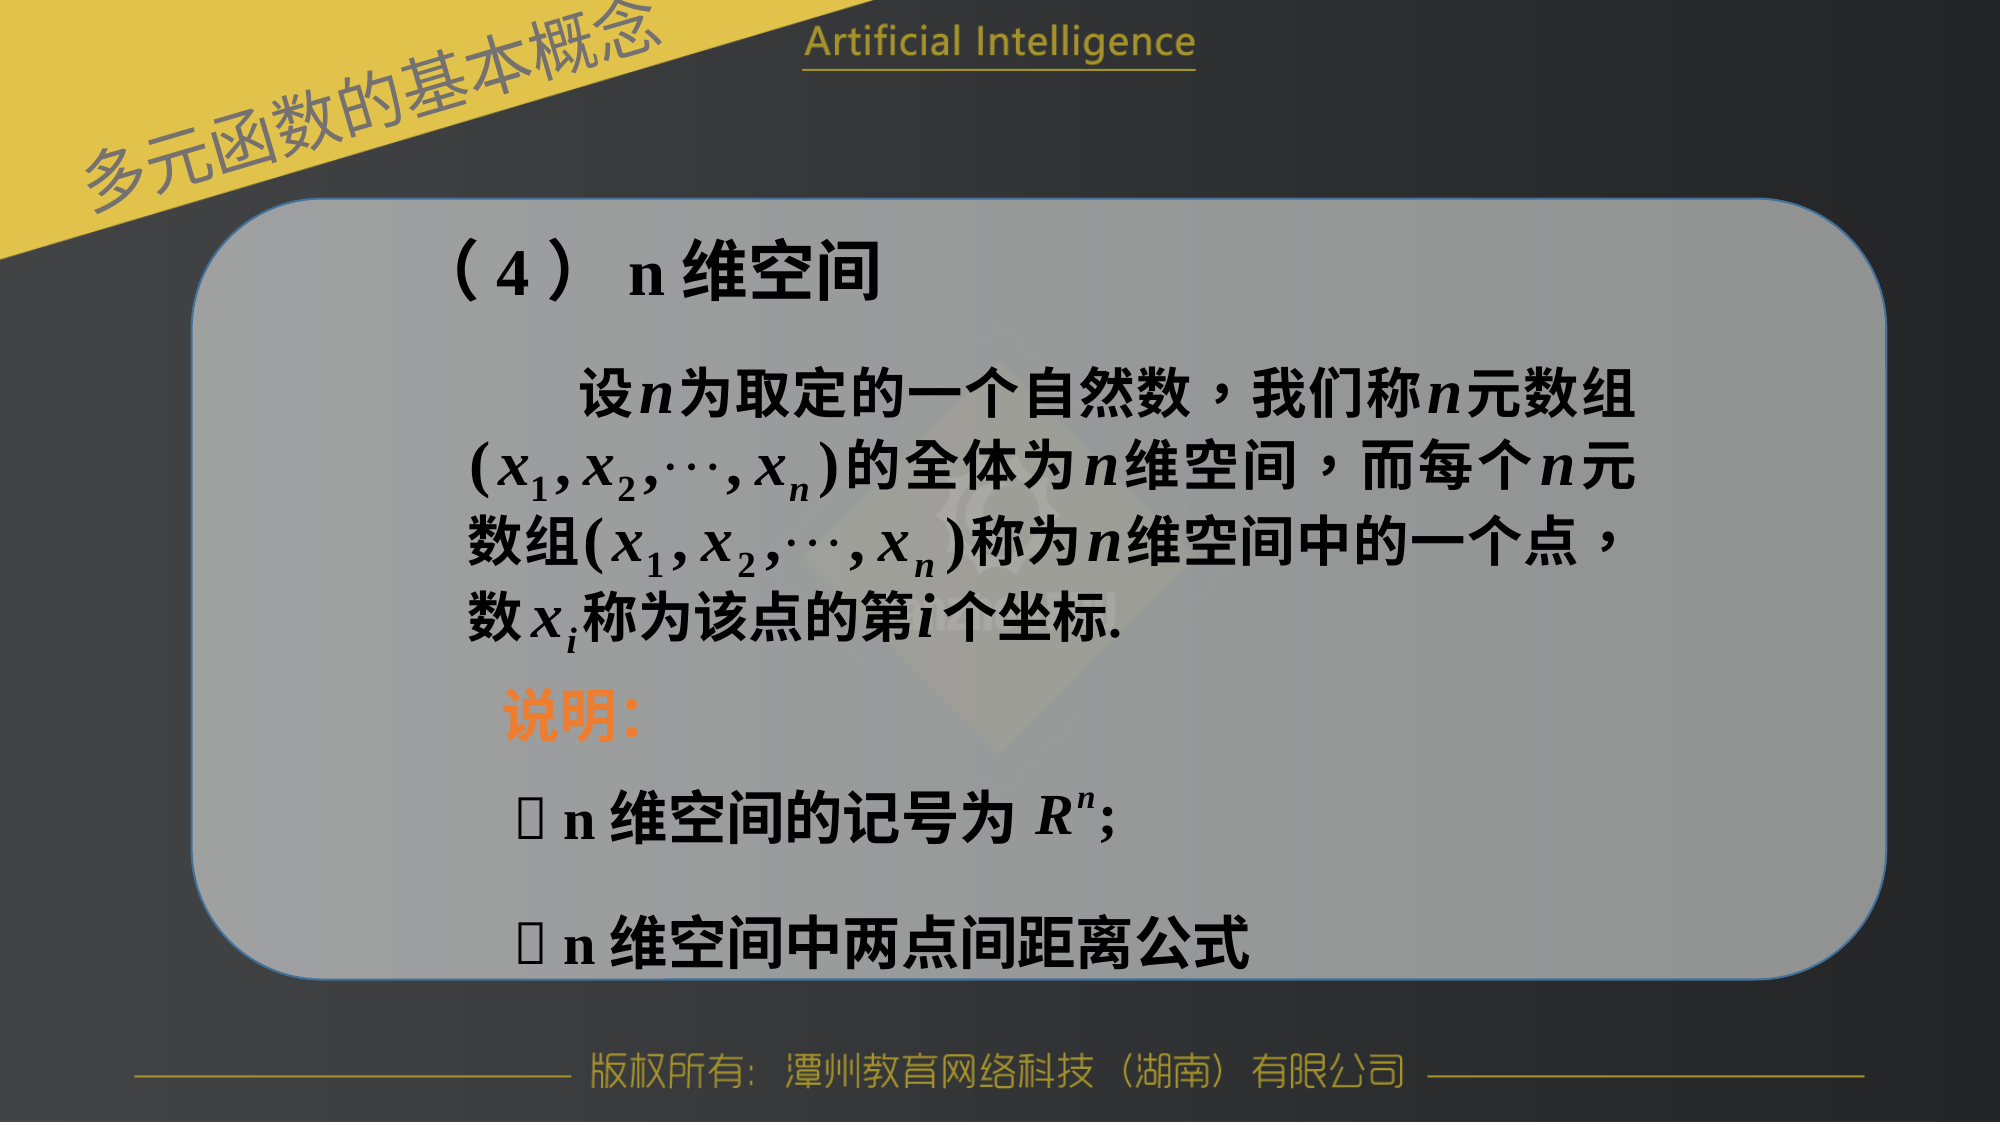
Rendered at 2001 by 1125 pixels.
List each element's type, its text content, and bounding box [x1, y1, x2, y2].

text_box  n维空间中两点间距离公式 [499, 898, 1400, 984]
text_box （4）n维空间 [399, 221, 900, 316]
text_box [1029, 776, 1120, 850]
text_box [467, 358, 1637, 659]
text_box 说明： [486, 671, 712, 756]
text_box 多元函数的基本概念 [61, 0, 680, 234]
text_box [191, 198, 1887, 980]
picture [0, 0, 2000, 1122]
text_box  n维空间的记号为 [499, 774, 1225, 859]
